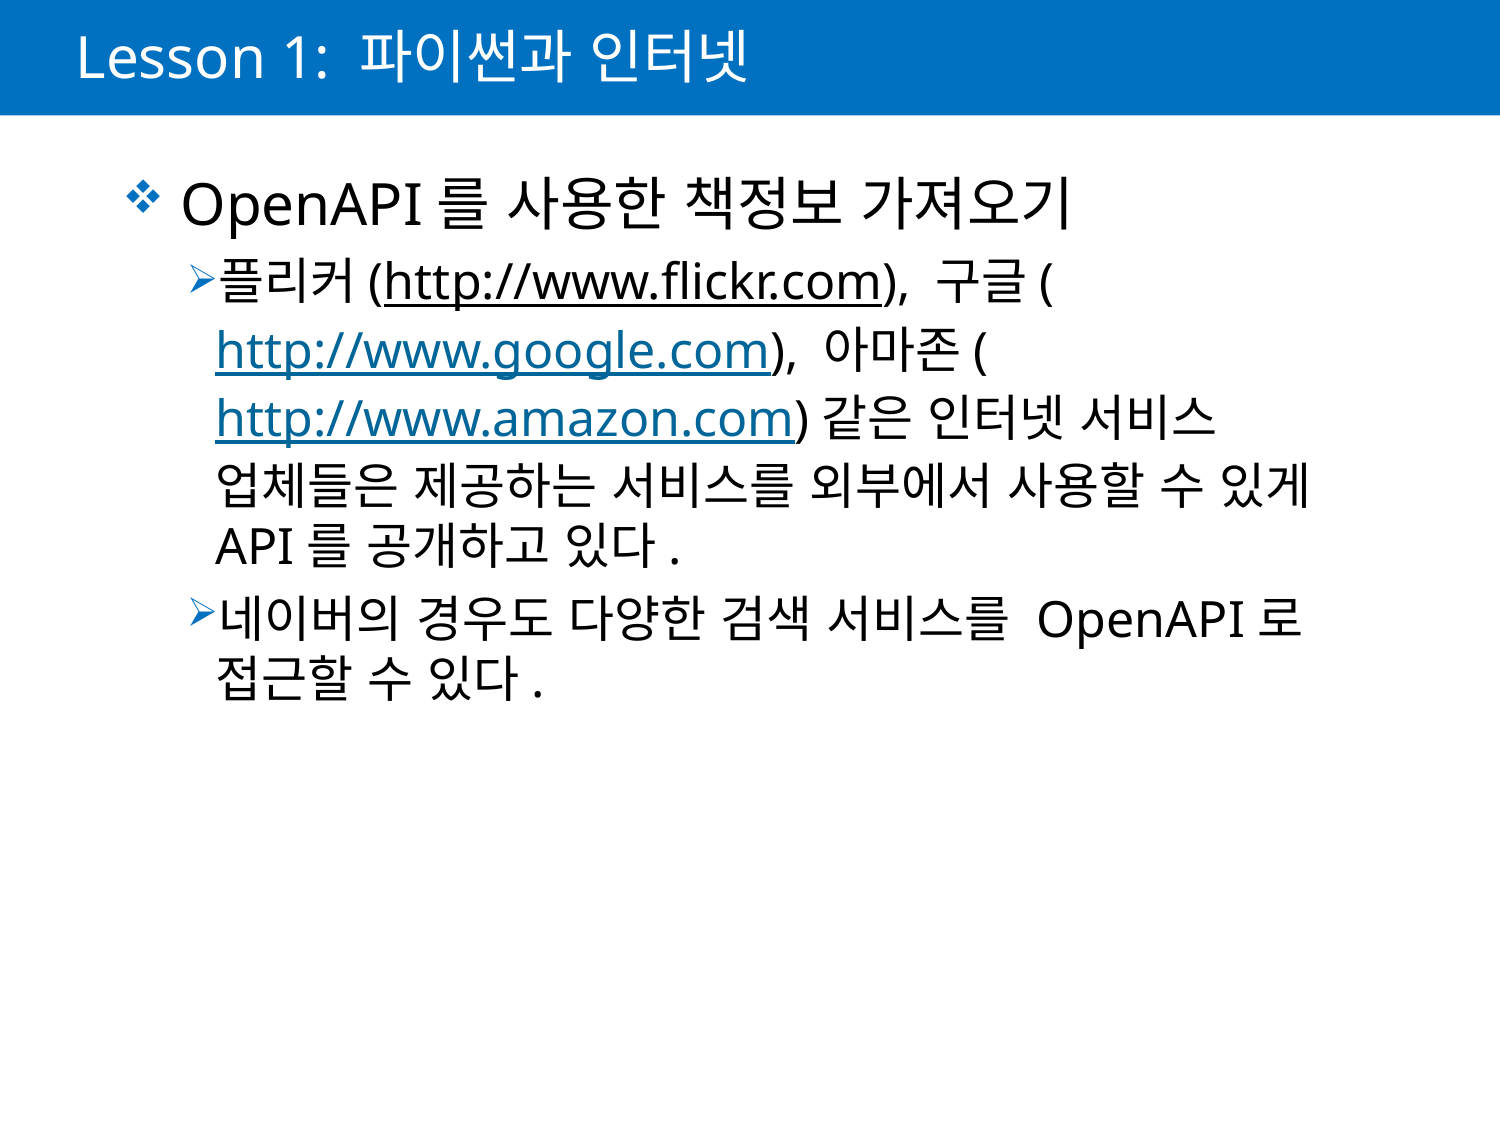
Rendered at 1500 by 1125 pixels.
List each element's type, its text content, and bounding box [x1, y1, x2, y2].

title Lesson 1: 파이썬과 인터넷 [75, 0, 1351, 122]
list OpenAPI를 사용한 책정보 가져오기 플리커(http://www.flickr.com), 구글(http://www.google.com), 아마존(http://www.amazon.com)같은 인터넷 서비스 업체들은 제공하는 서비스를 외부에서 사용할 수 있게 API를 공개하고 있다. 네이버의 경우도 다양한 검색 서비스를 OpenAPI로 접근할 수 있다. [74, 167, 1408, 1013]
